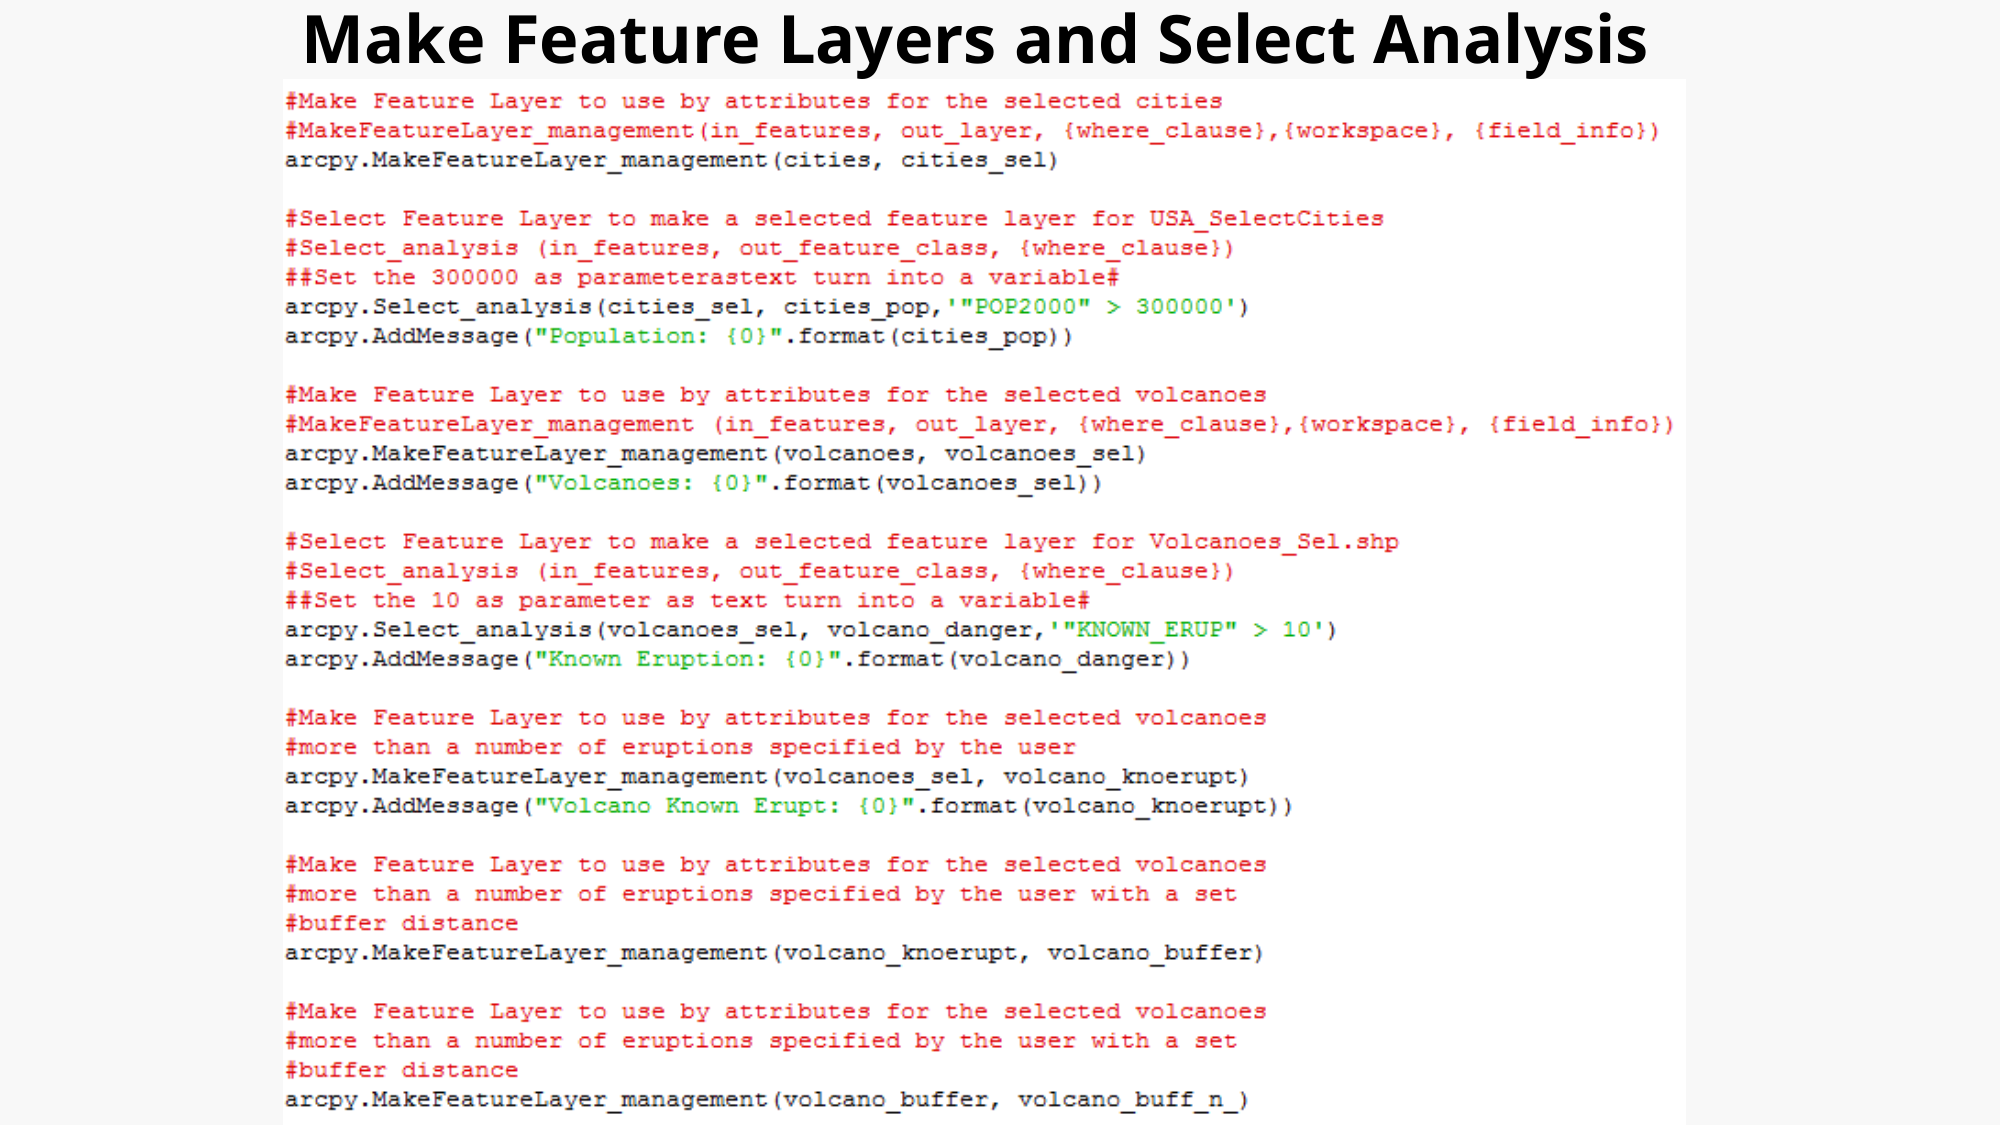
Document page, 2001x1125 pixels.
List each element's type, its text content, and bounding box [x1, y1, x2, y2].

title Make Feature Layers and Select Analysis [113, 1, 1839, 84]
picture [283, 79, 1686, 1125]
